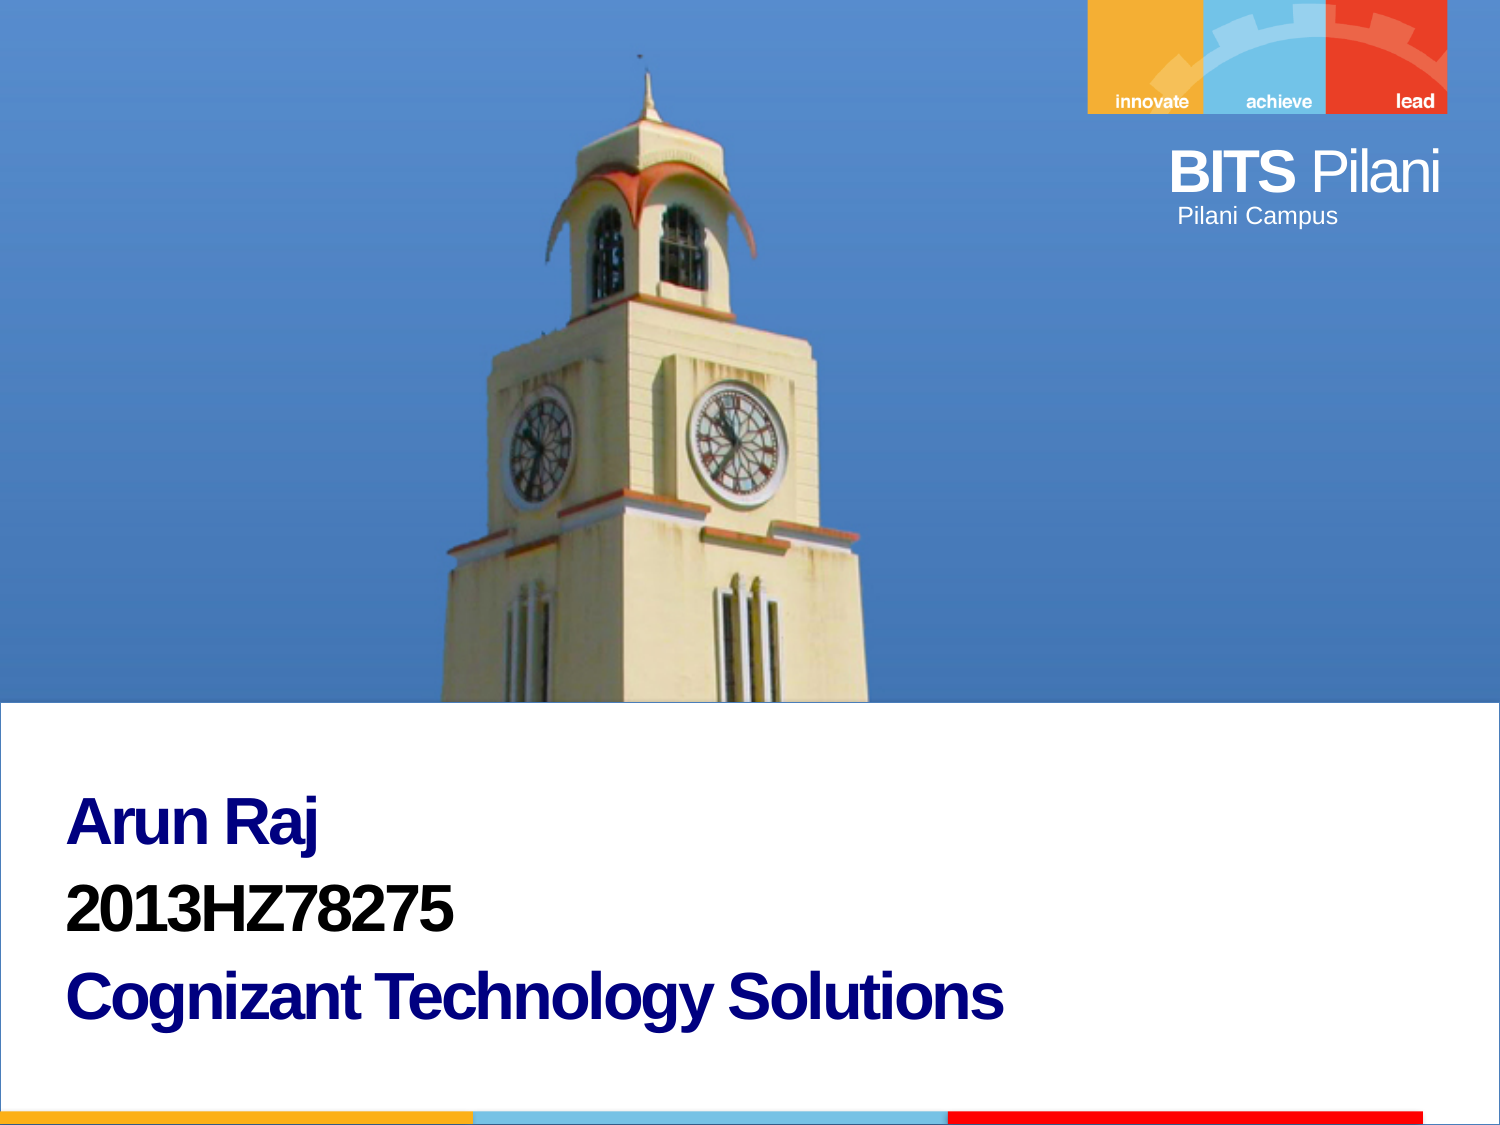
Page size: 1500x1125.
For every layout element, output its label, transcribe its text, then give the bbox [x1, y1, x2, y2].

list Arun Raj 2013HZ78275 Cognizant Technology Solutions [49, 762, 1438, 1026]
picture [0, 0, 1500, 702]
